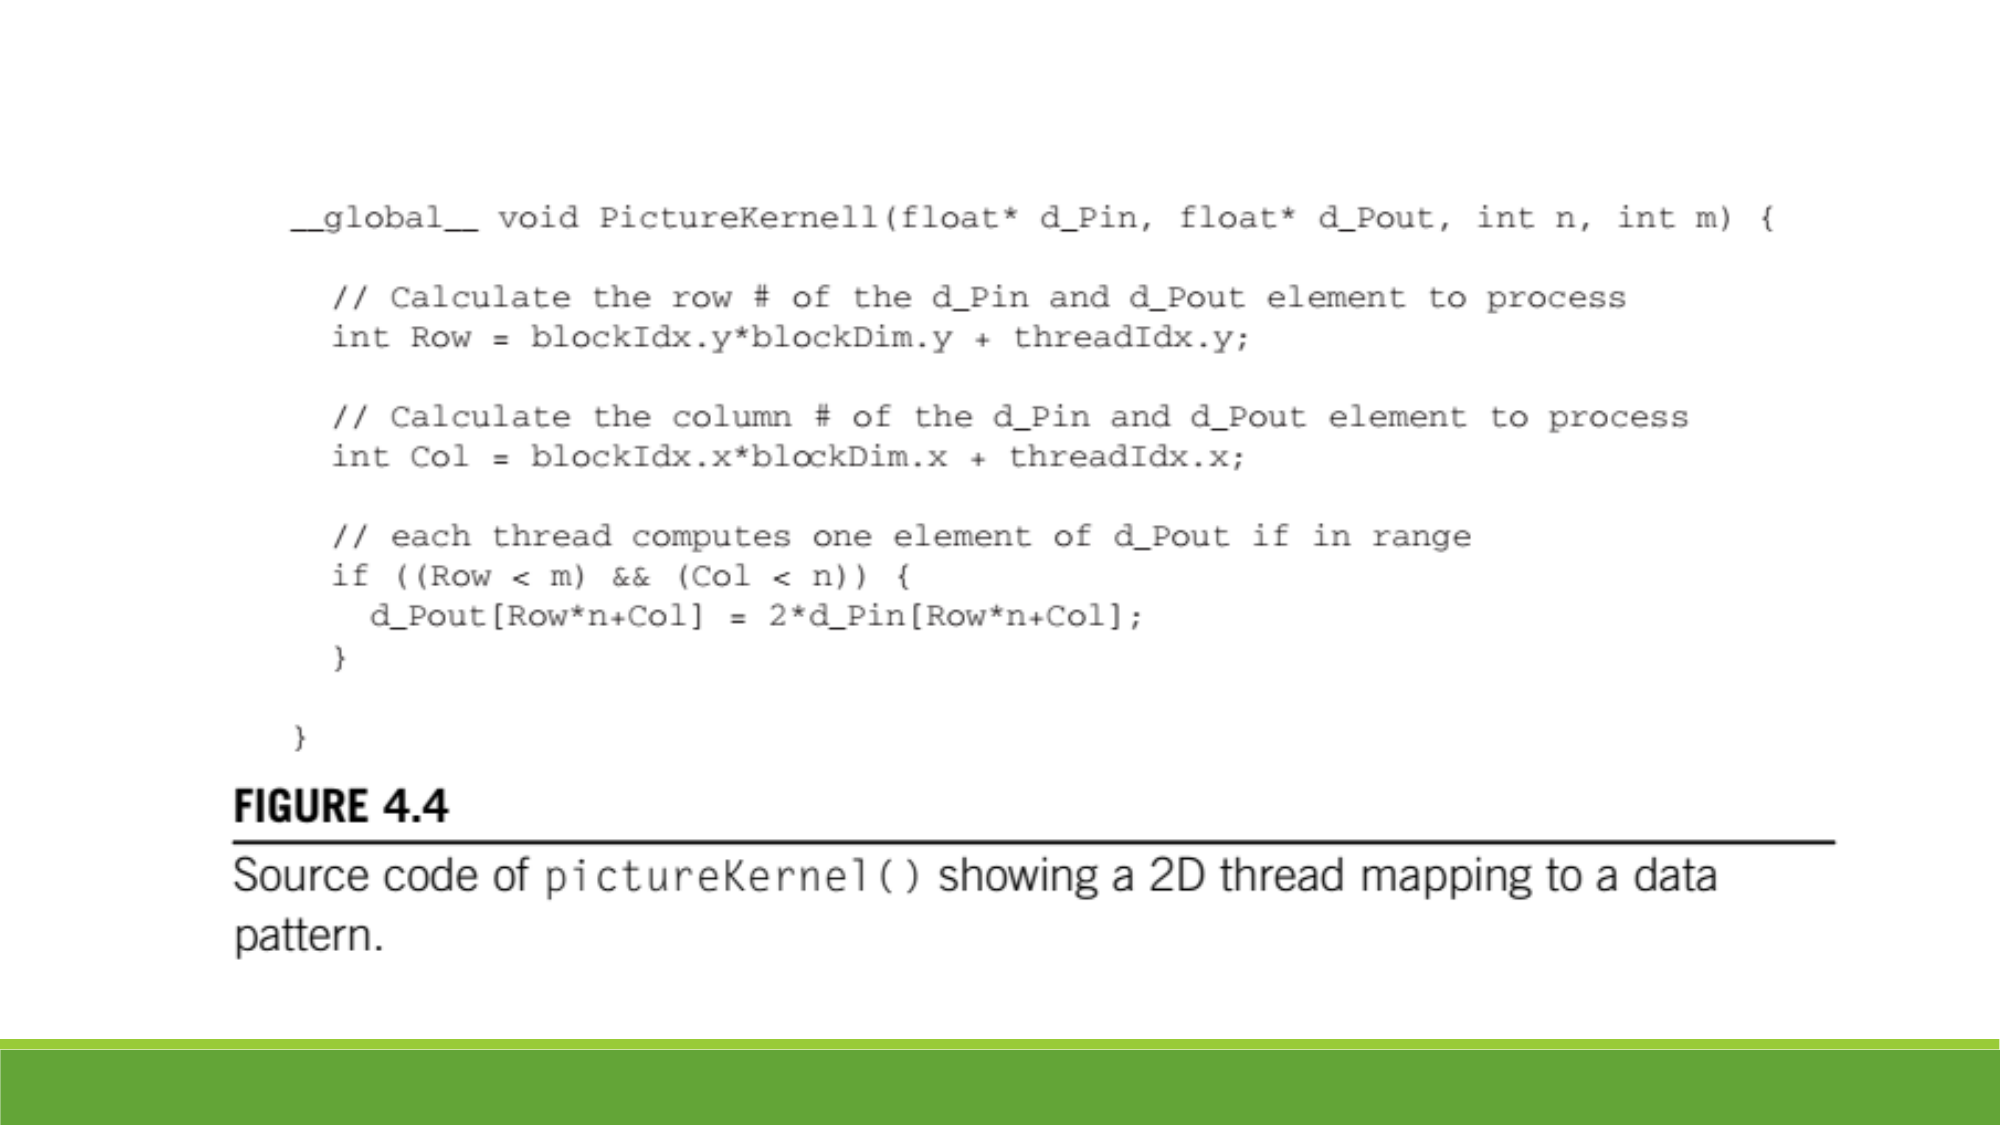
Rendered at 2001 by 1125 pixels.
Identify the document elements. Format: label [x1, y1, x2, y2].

picture [151, 157, 1840, 993]
